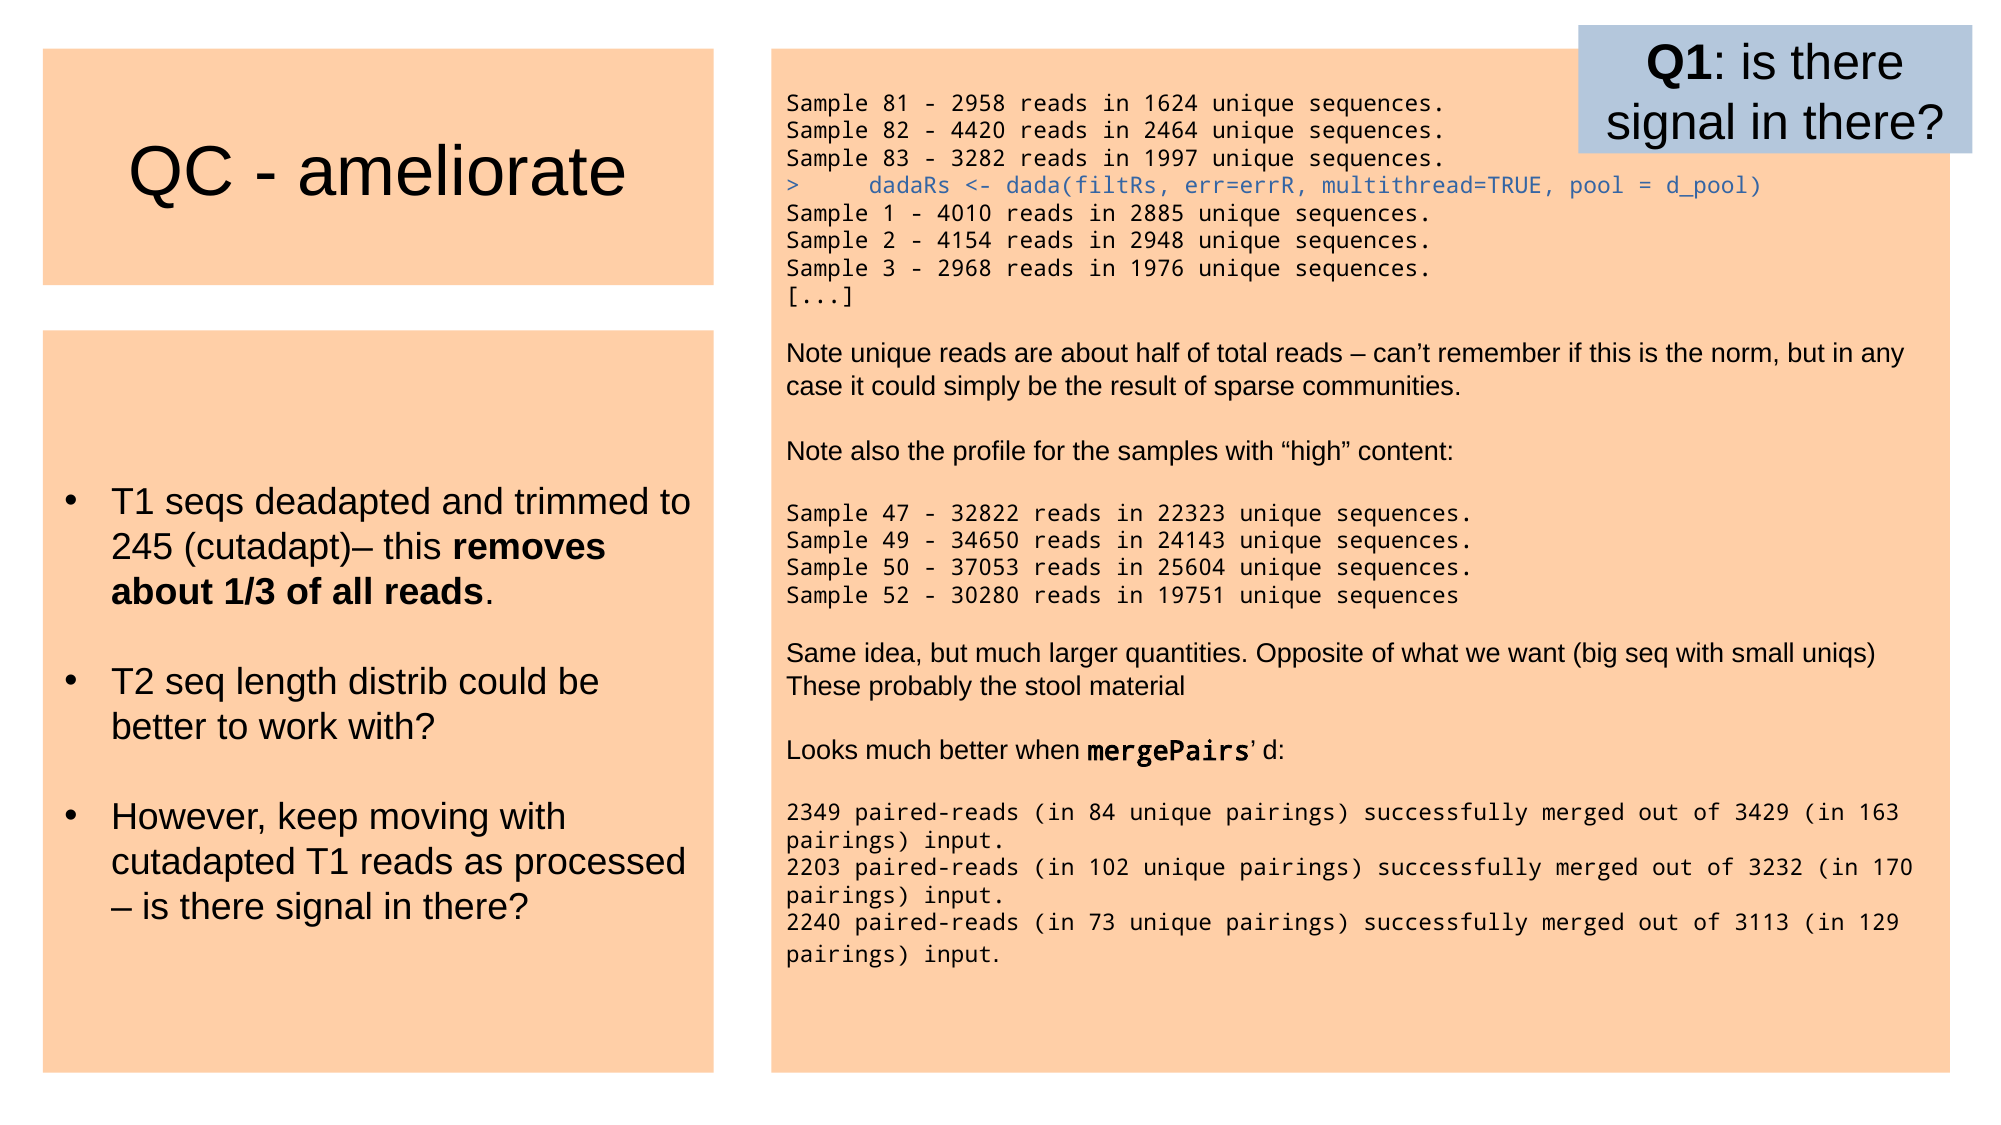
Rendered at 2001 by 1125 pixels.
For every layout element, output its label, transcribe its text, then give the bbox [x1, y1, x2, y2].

text_box QC - ameliorate [42, 48, 714, 286]
text_box Q1: is there signal in there? [1578, 25, 1973, 154]
text_box Sample 81 - 2958 reads in 1624 unique sequences. Sample 82 - 4420 reads in 2464 unique sequences. Sample 83 - 3282 reads in 1997 unique sequences. > dadaRs <- dada(filtRs, err=errR, multithread=TRUE, pool = d_pool) Sample 1 - 4010 reads in 2885 unique sequences. Sample 2 - 4154 reads in 2948 unique sequences. Sample 3 - 2968 reads in 1976 unique sequences. [...] Note unique reads are about half of total reads – can’t remember if this is the norm, but in any case it could simply be the result of sparse communities. Note also the profile for the samples with “high” content: Sample 47 - 32822 reads in 22323 unique sequences. Sample 49 - 34650 reads in 24143 unique sequences. Sample 50 - 37053 reads in 25604 unique sequences. Sample 52 - 30280 reads in 19751 unique sequences Same idea, but much larger quantities. Opposite of what we want (big seq with small uniqs) These probably the stool material Looks much better when mergePairs’ d: 2349 paired-reads (in 84 unique pairings) successfully merged out of 3429 (in 163 pairings) input. 2203 paired-reads (in 102 unique pairings) successfully merged out of 3232 (in 170 pairings) input. 2240 paired-reads (in 73 unique pairings) successfully merged out of 3113 (in 129 pairings) input. [771, 48, 1950, 1073]
text_box T1 seqs deadapted and trimmed to 245 (cutadapt)– this removes about 1/3 of all reads. T2 seq length distrib could be better to work with? However, keep moving with cutadapted T1 reads as processed – is there signal in there? [42, 330, 714, 1073]
